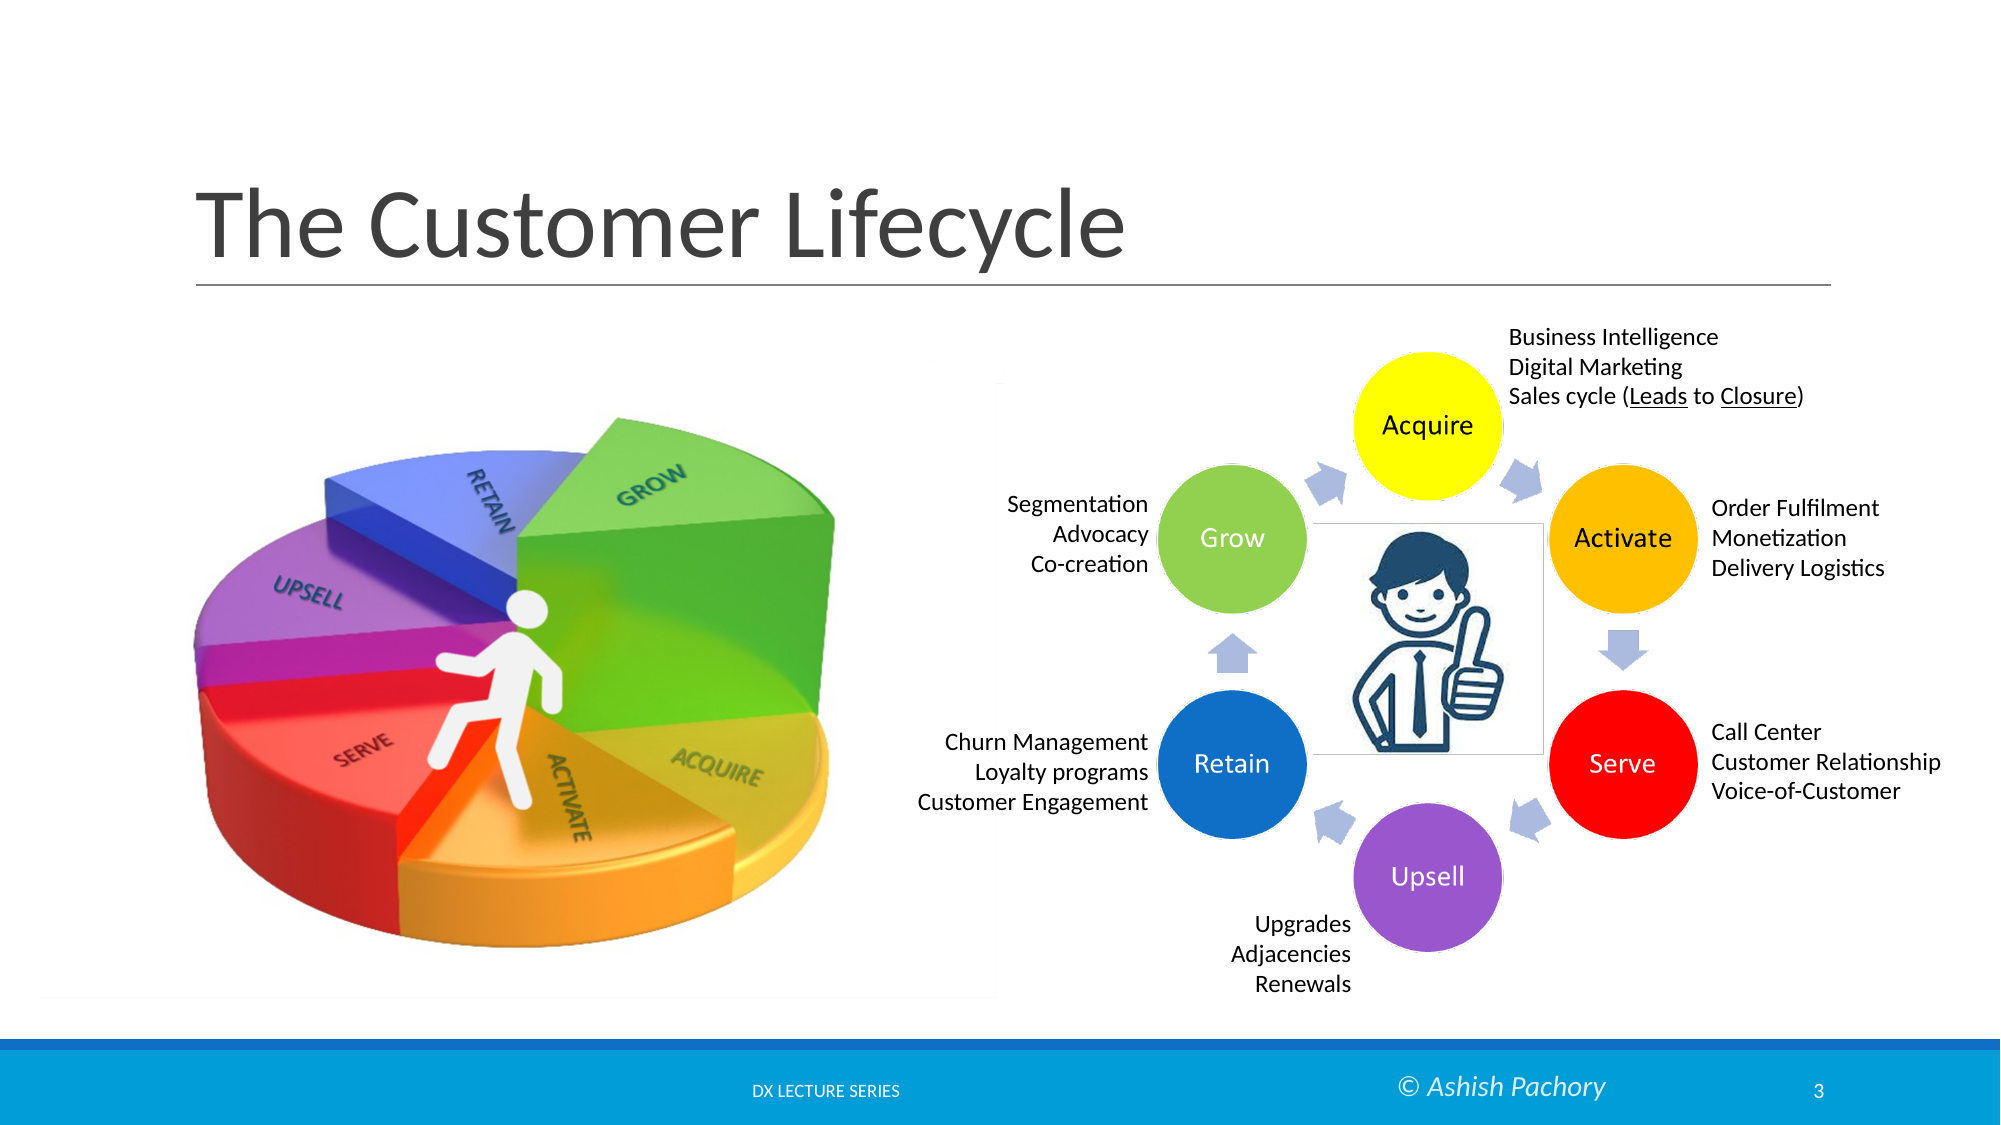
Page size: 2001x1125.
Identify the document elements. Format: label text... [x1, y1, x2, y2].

title The Customer Lifecycle [180, 47, 1830, 285]
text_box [860, 312, 2000, 1007]
text_box © Ashish Pachory [1381, 1059, 1697, 1110]
slide_number ‹#› [1624, 1059, 1840, 1120]
footer DX LECTURE SERIES [604, 1059, 1396, 1120]
picture [38, 359, 860, 1007]
